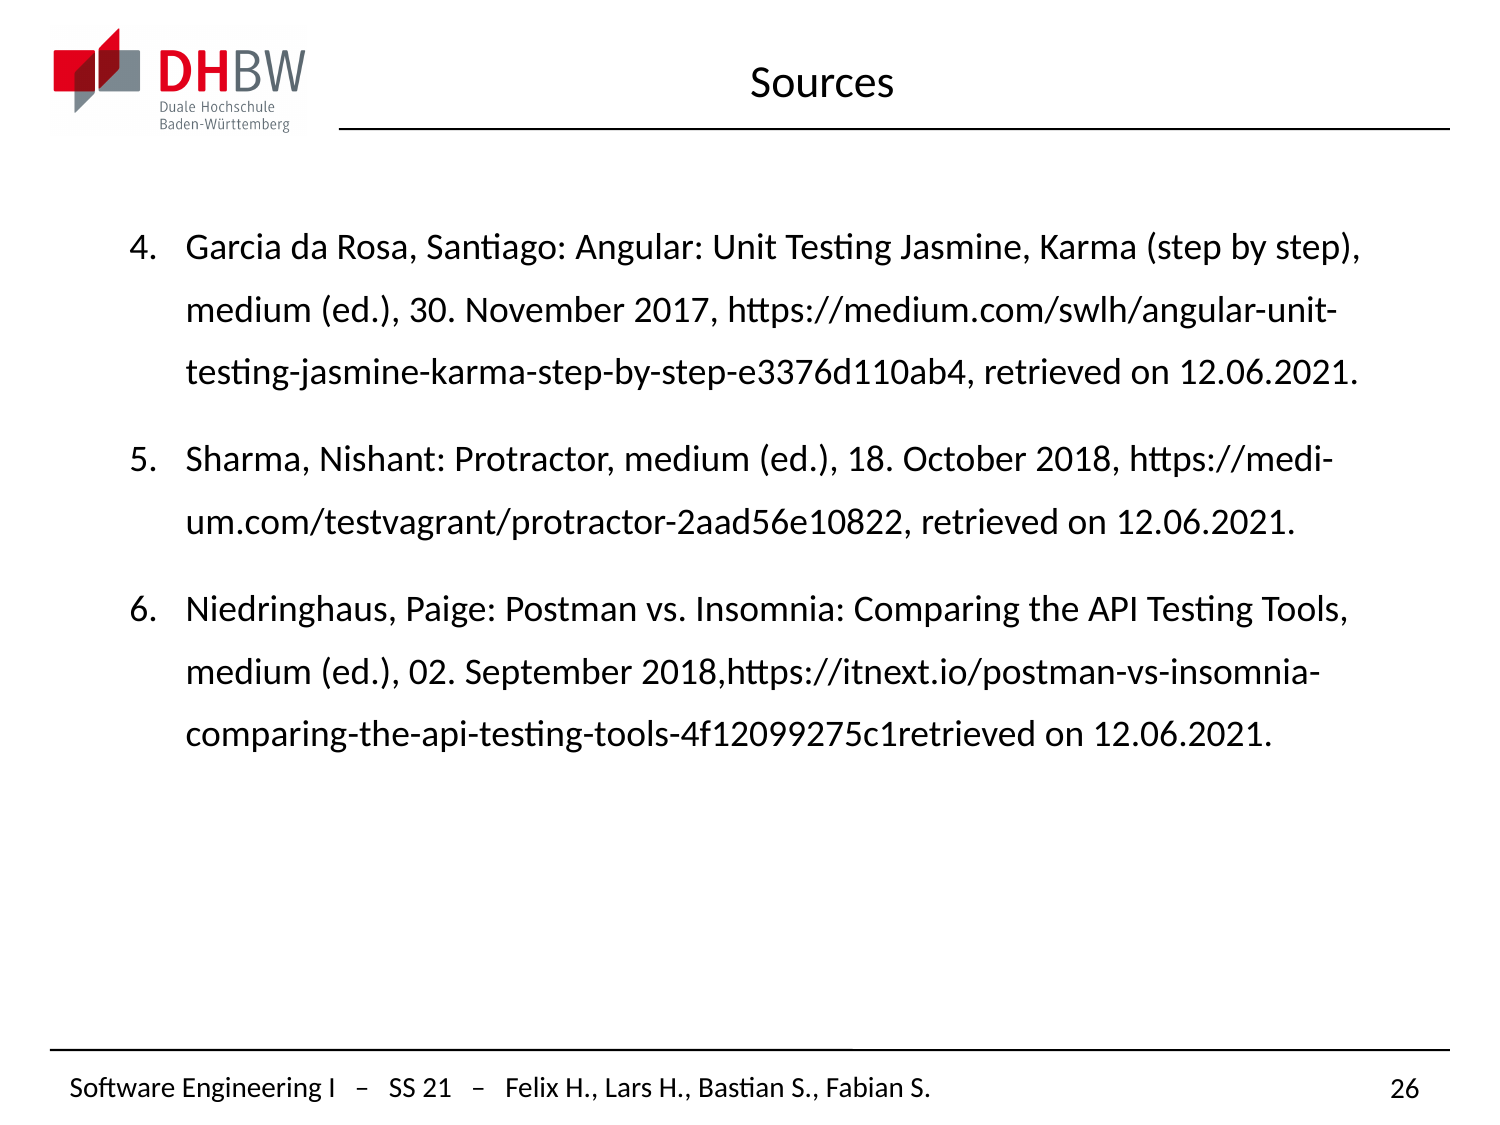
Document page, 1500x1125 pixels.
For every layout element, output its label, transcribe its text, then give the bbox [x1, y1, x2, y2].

slide_number 26 [1375, 1068, 1459, 1105]
text_box Garcia da Rosa, Santiago: Angular: Unit Testing Jasmine, Karma (step by step), medium (ed.), 30. November 2017, https://medium.com/swlh/angular-unit-testing-jasmine-karma-step-by-step-e3376d110ab4, retrieved on 12.06.2021. Sharma, Nishant: Protractor, medium (ed.), 18. October 2018, https://medi-um.com/testvagrant/protractor-2aad56e10822, retrieved on 12.06.2021. Niedringhaus, Paige: Postman vs. Insomnia: Comparing the API Testing Tools, medium (ed.), 02. September 2018,https://itnext.io/postman-vs-insomnia-comparing-the-api-testing-tools-4f12099275c1retrieved on 12.06.2021. [114, 159, 1459, 800]
text_box Sources [203, 43, 1441, 114]
picture [50, 25, 307, 136]
